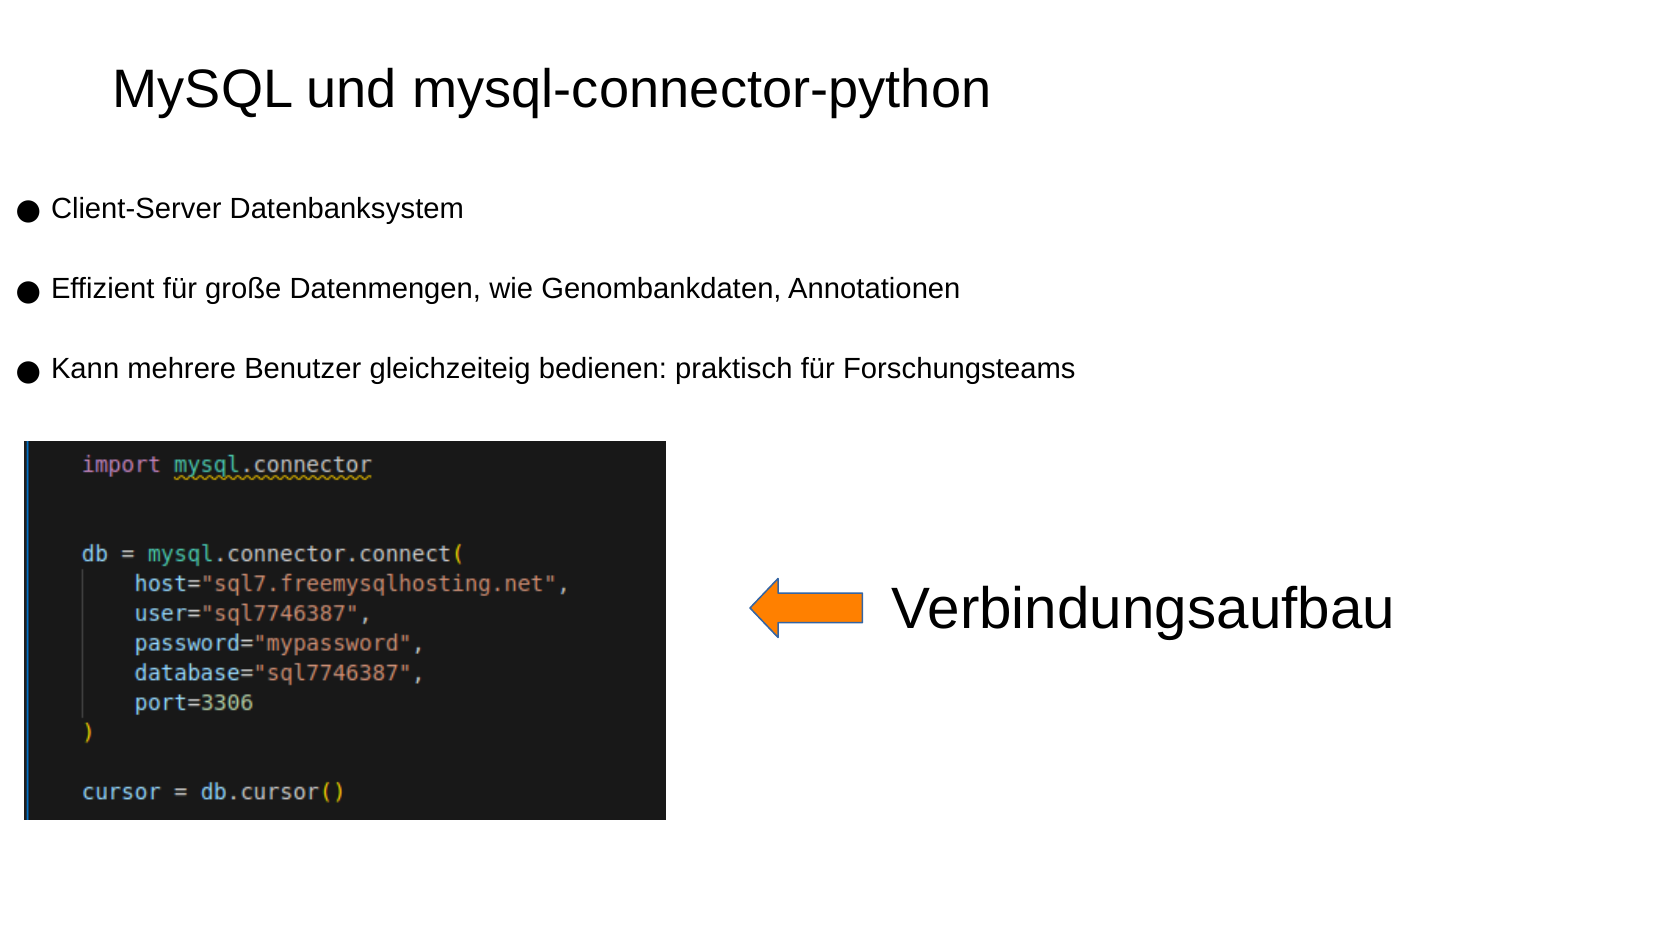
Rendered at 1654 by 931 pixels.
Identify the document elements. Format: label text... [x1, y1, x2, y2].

text_box Verbindungsaufbau [825, 562, 1463, 708]
text_box [750, 578, 863, 638]
picture [24, 440, 666, 820]
text_box Client-Server Datenbanksystem Effizient für große Datenmengen, wie Genombankdaten, Annotationen Kann mehrere Benutzer gleichzeiteig bedienen: praktisch für Forschungsteams [0, 181, 1425, 417]
text_box MySQL und mysql-connector-python [37, 20, 1163, 150]
